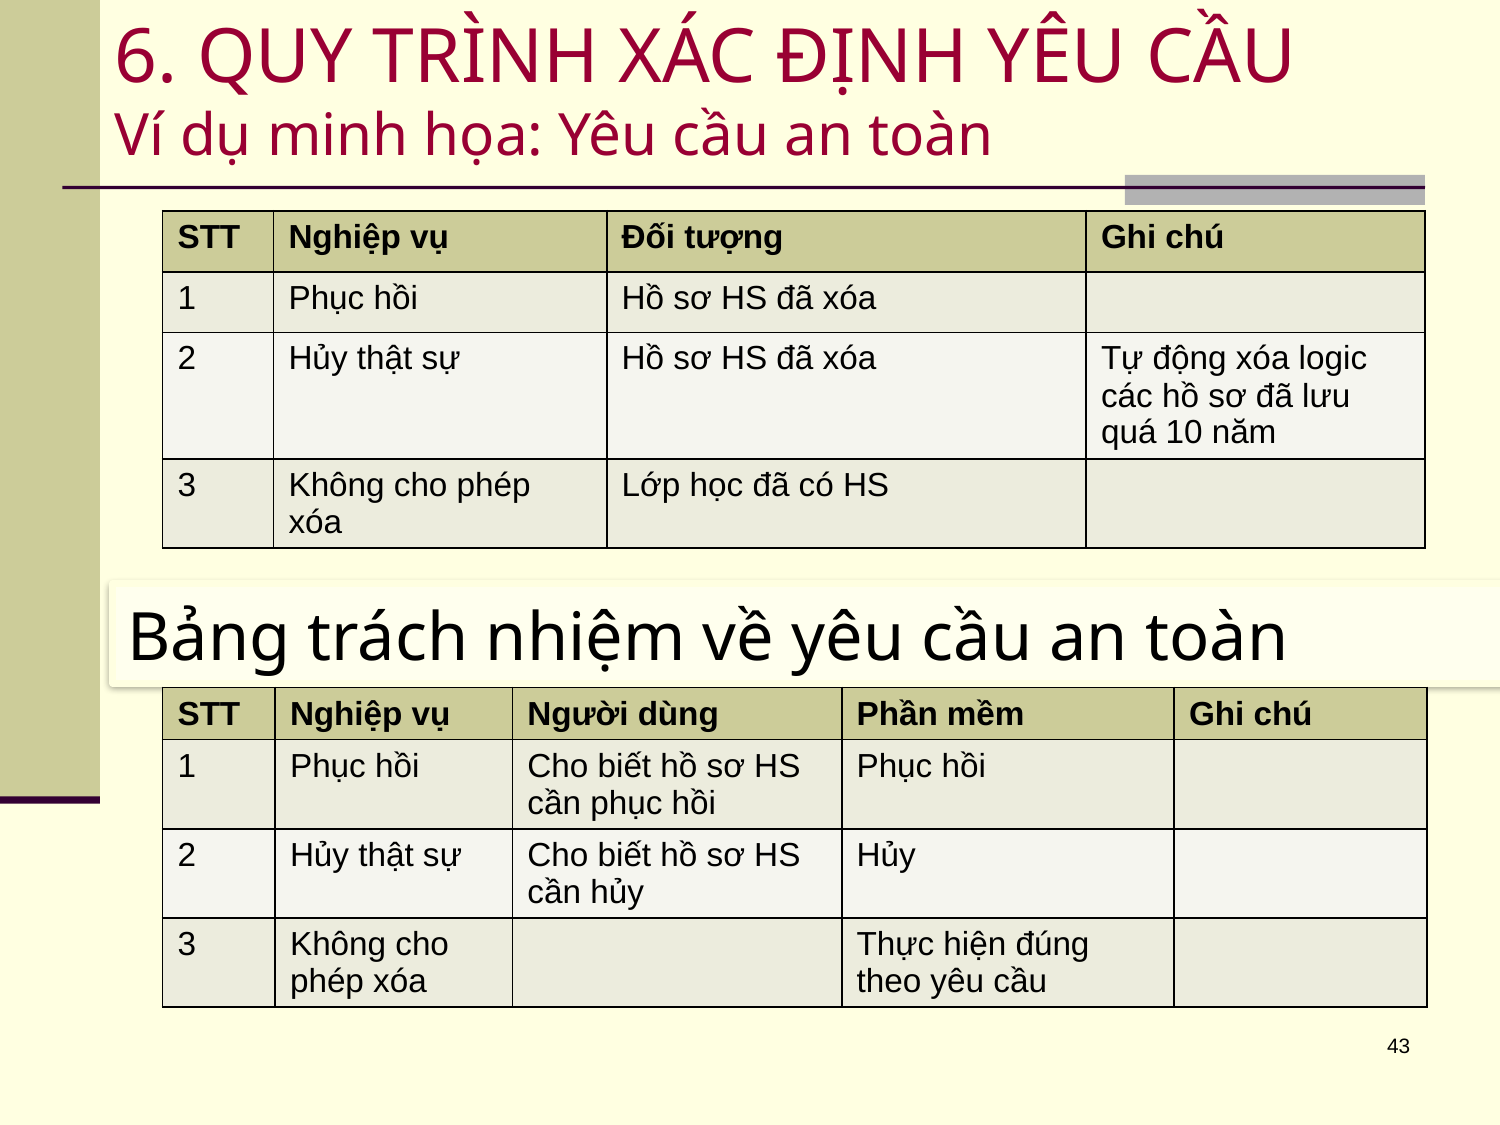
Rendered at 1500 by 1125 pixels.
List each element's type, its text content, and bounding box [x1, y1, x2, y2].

table_cell 1 [163, 740, 274, 828]
table_header Nghiệp vụ [274, 212, 606, 271]
table_cell Không cho phép xóa [276, 919, 512, 1006]
table_cell Lớp học đã có HS [608, 460, 1085, 547]
table_cell 2 [163, 830, 274, 917]
table_cell Không cho phép xóa [274, 460, 606, 547]
table_cell Hồ sơ HS đã xóa [608, 273, 1085, 332]
table_header STT [163, 688, 274, 739]
table_header Ghi chú [1175, 688, 1426, 739]
table_cell Hủy [843, 830, 1173, 917]
table_cell 3 [163, 919, 274, 1006]
table_cell [1087, 273, 1424, 332]
table_header STT [163, 212, 273, 271]
table_cell Cho biết hồ sơ HS cần hủy [513, 830, 841, 917]
table_cell Thực hiện đúng theo yêu cầu [843, 919, 1173, 1006]
table_cell 3 [163, 460, 273, 547]
table_cell 1 [163, 273, 273, 332]
table_cell Hủy thật sự [276, 830, 512, 917]
table_cell Tự động xóa logic các hồ sơ đã lưu quá 10 năm [1087, 333, 1424, 458]
table_cell Phục hồi [274, 273, 606, 332]
table_header Đối tượng [608, 212, 1085, 271]
table_cell [1175, 740, 1426, 828]
table_cell Cho biết hồ sơ HS cần phục hồi [513, 740, 841, 828]
slide_number 43 [1112, 1025, 1425, 1100]
title 6. QUY TRÌNH XÁC ĐỊNH YÊU CẦU Ví dụ minh họa: Yêu cầu an toàn [99, 0, 1500, 175]
table_cell Phục hồi [276, 740, 512, 828]
table_cell [513, 919, 841, 1006]
text_box Bảng trách nhiệm về yêu cầu an toàn [109, 580, 1500, 687]
table_cell Hồ sơ HS đã xóa [608, 333, 1085, 458]
table_header Phần mềm [843, 688, 1173, 739]
table_cell Phục hồi [843, 740, 1173, 828]
table_cell [1087, 460, 1424, 547]
table_cell 2 [163, 333, 273, 458]
table_header Ghi chú [1087, 212, 1424, 271]
table_cell [1175, 919, 1426, 1006]
table_cell Hủy thật sự [274, 333, 606, 458]
table_cell [1175, 830, 1426, 917]
table_header Người dùng [513, 688, 841, 739]
table_header Nghiệp vụ [276, 688, 512, 739]
